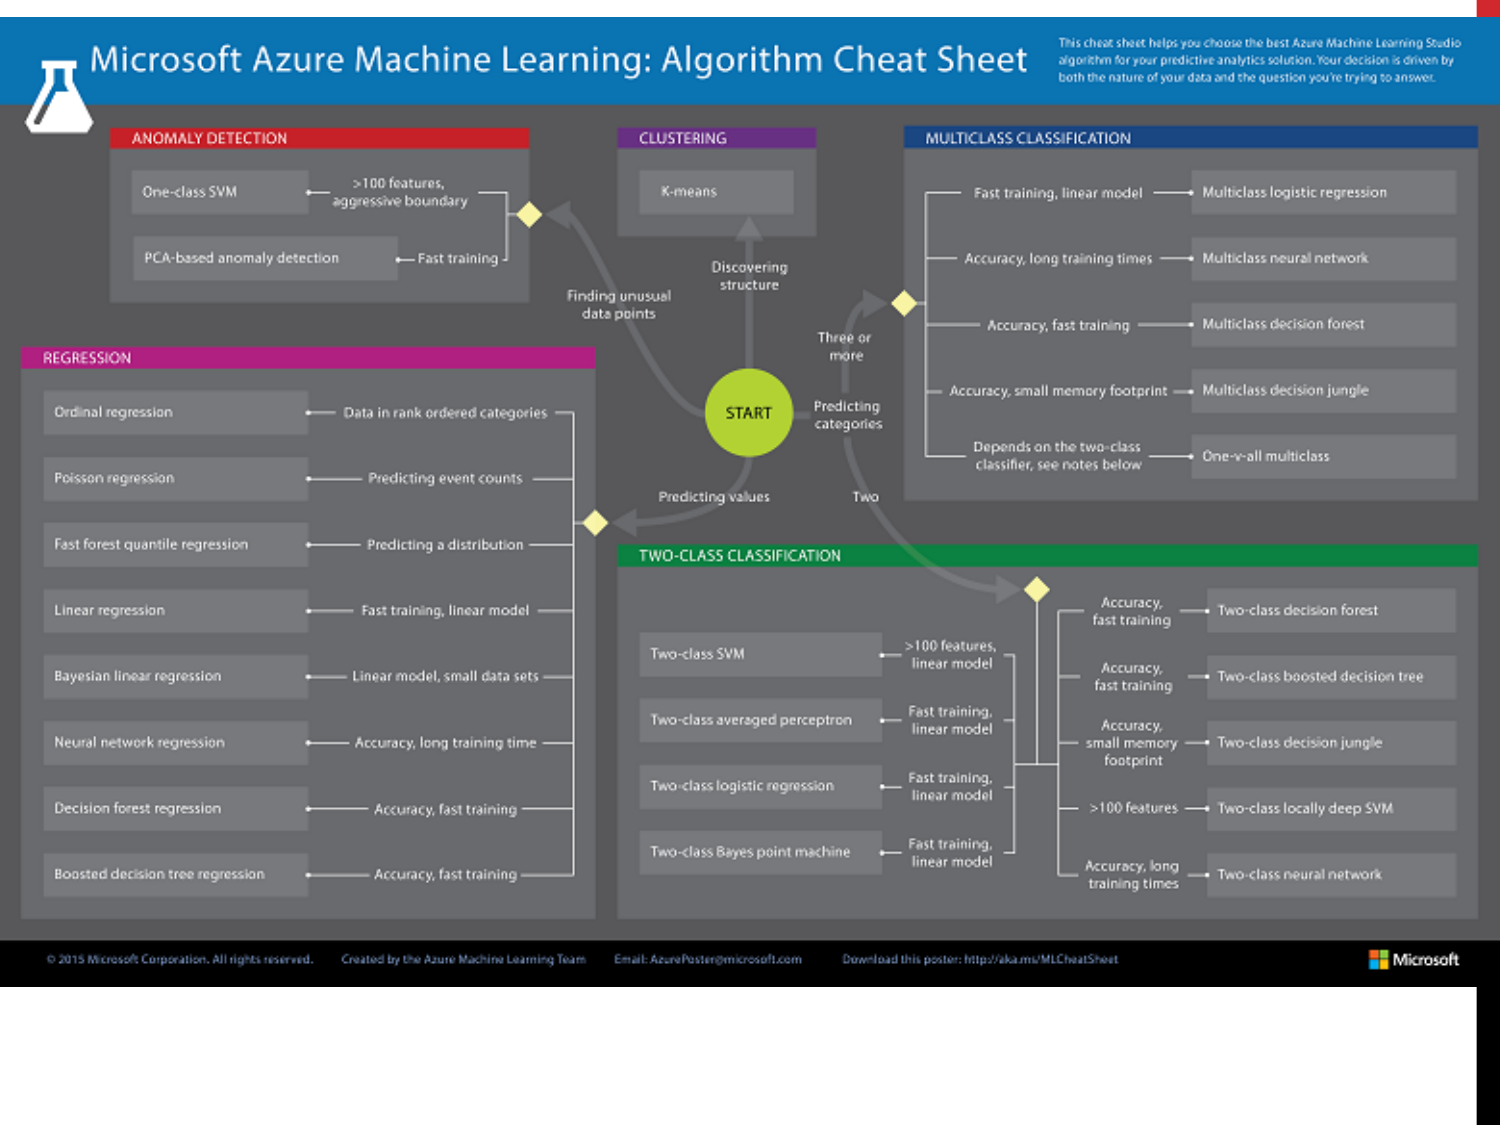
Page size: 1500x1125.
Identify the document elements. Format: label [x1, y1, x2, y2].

picture [0, 16, 1500, 988]
